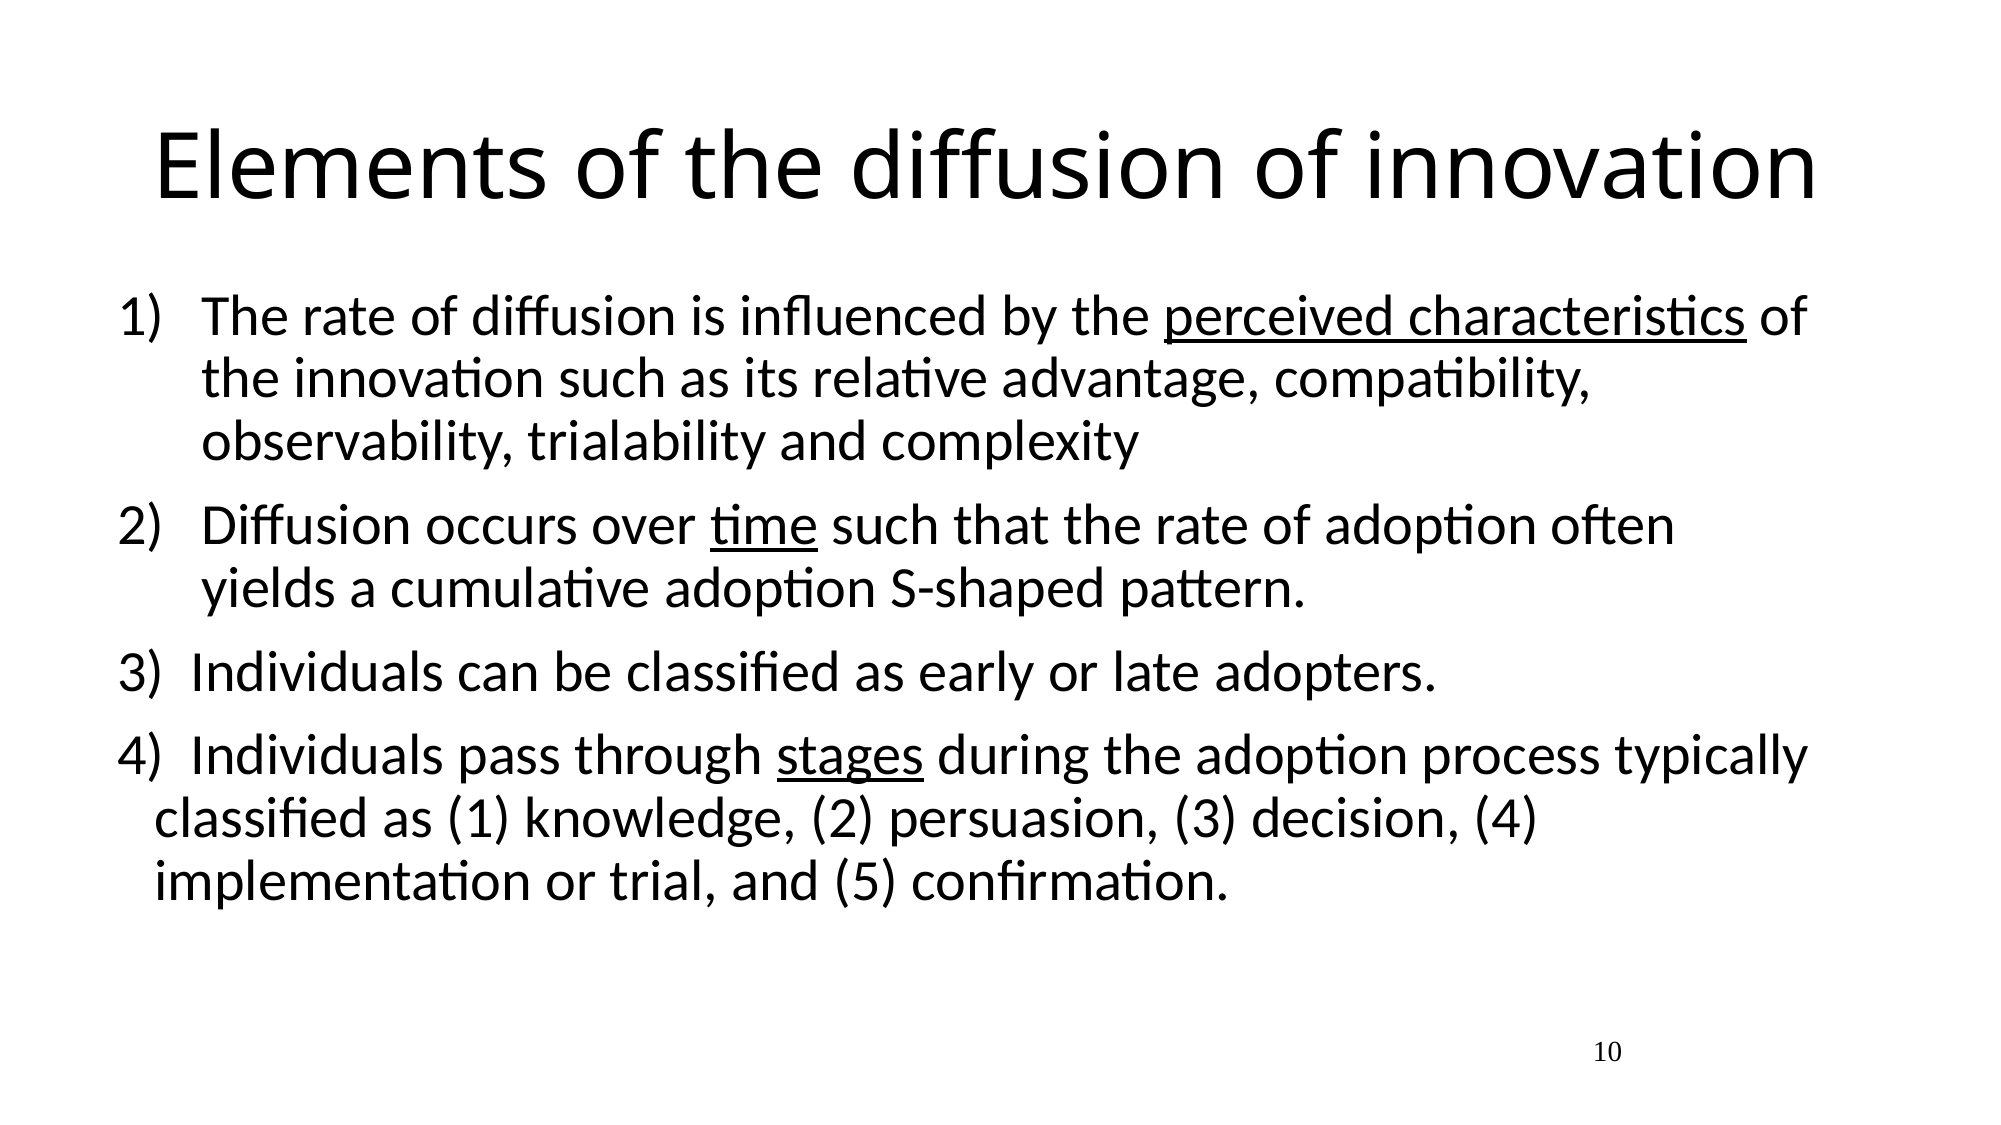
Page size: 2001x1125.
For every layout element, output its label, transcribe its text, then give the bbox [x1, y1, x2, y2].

list The rate of diffusion is influenced by the perceived characteristics of the innovation such as its relative advantage, compatibility, observability, trialability and complexity Diffusion occurs over time such that the rate of adoption often yields a cumulative adoption S-shaped pattern. 3) Individuals can be classified as early or late adopters. 4) Individuals pass through stages during the adoption process typically classified as (1) knowledge, (2) persuasion, (3) decision, (4) implementation or trial, and (5) confirmation. [101, 277, 1827, 992]
title Elements of the diffusion of innovation [137, 59, 1863, 278]
text_box 10 [1324, 1024, 1638, 1100]
